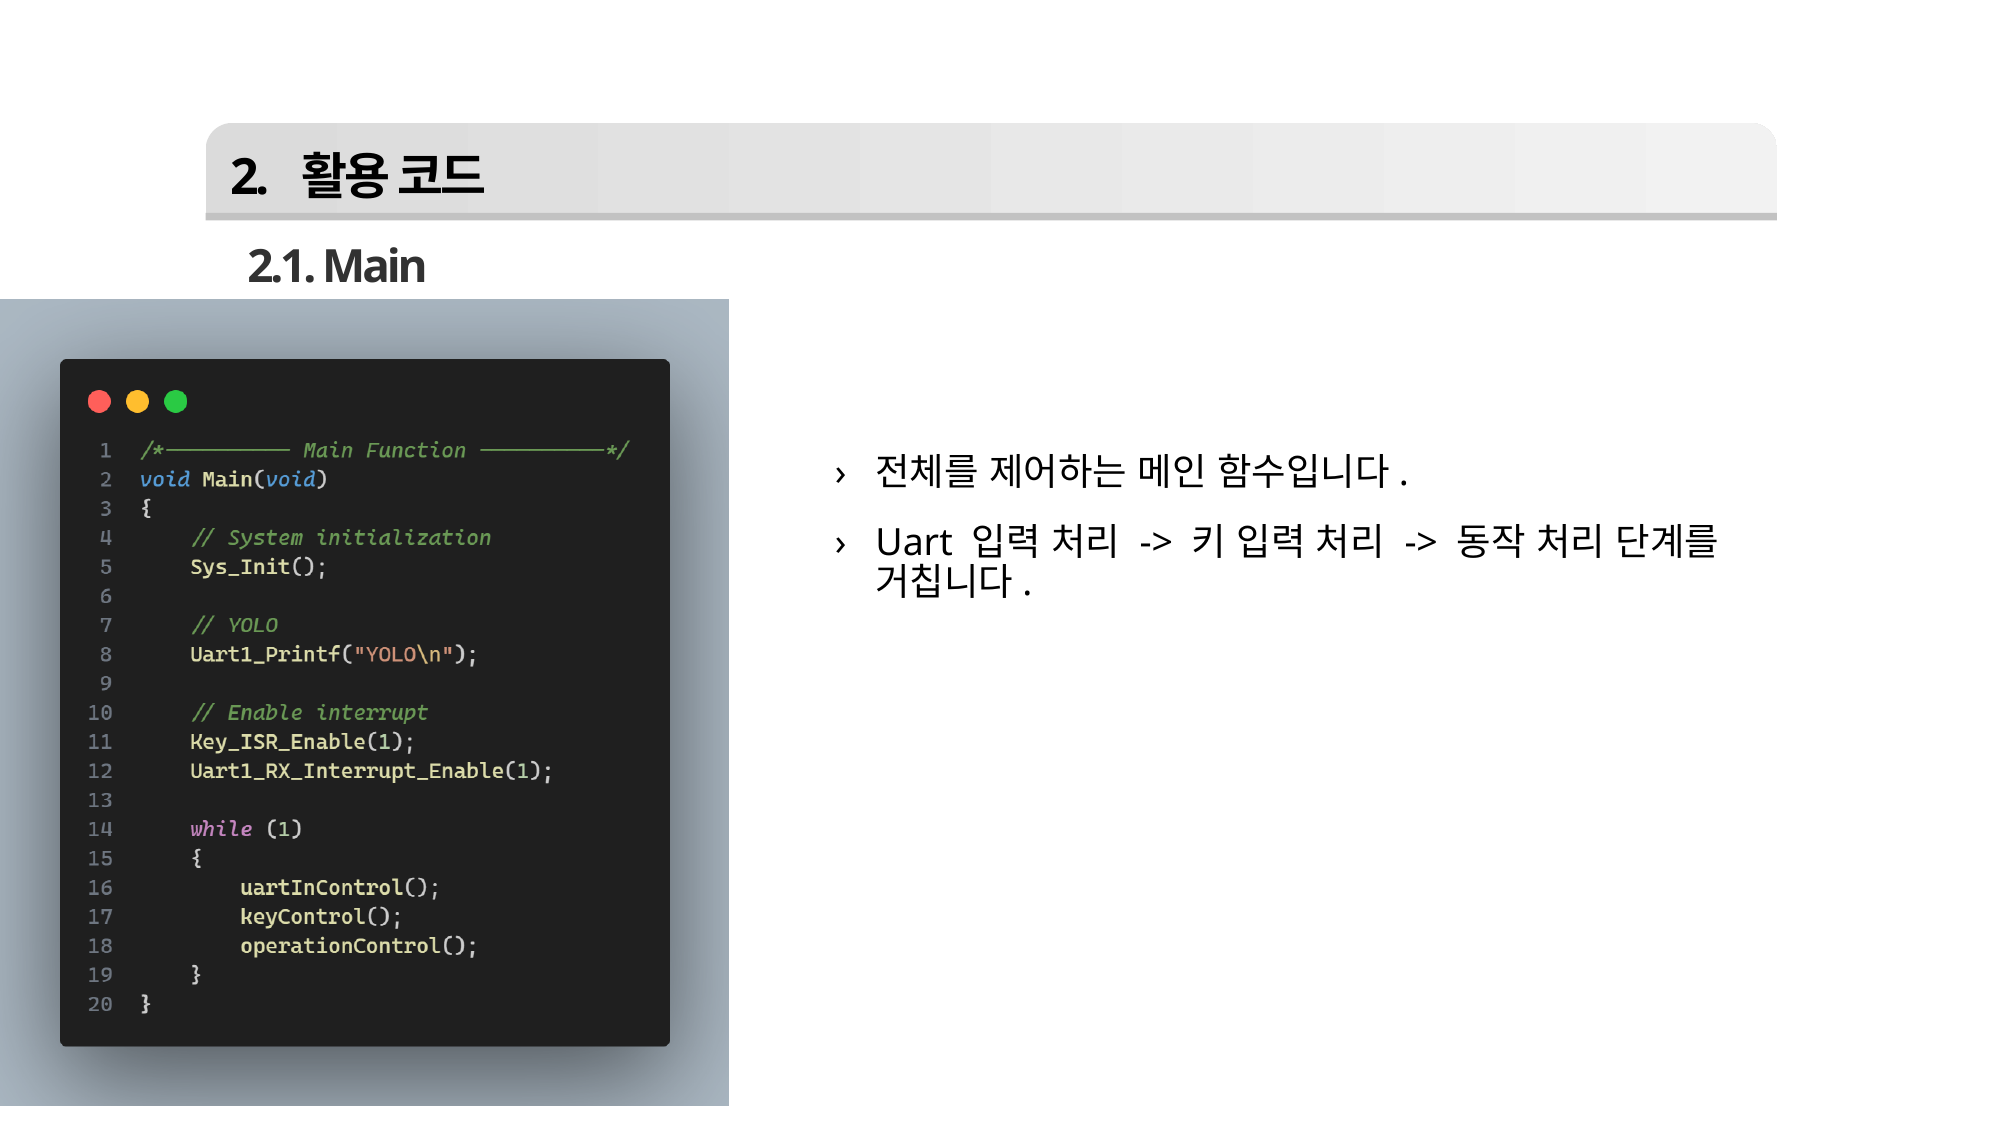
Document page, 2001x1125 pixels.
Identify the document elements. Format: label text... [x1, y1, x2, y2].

text_box 2. 활용 코드 [215, 137, 1065, 212]
picture [0, 299, 730, 1106]
text_box 2.1. Main [232, 229, 1082, 299]
text_box 전체를 제어하는 메인 함수입니다. Uart 입력 처리 -> 키 입력 처리 -> 동작 처리 단계를 거칩니다. [820, 302, 1864, 1087]
